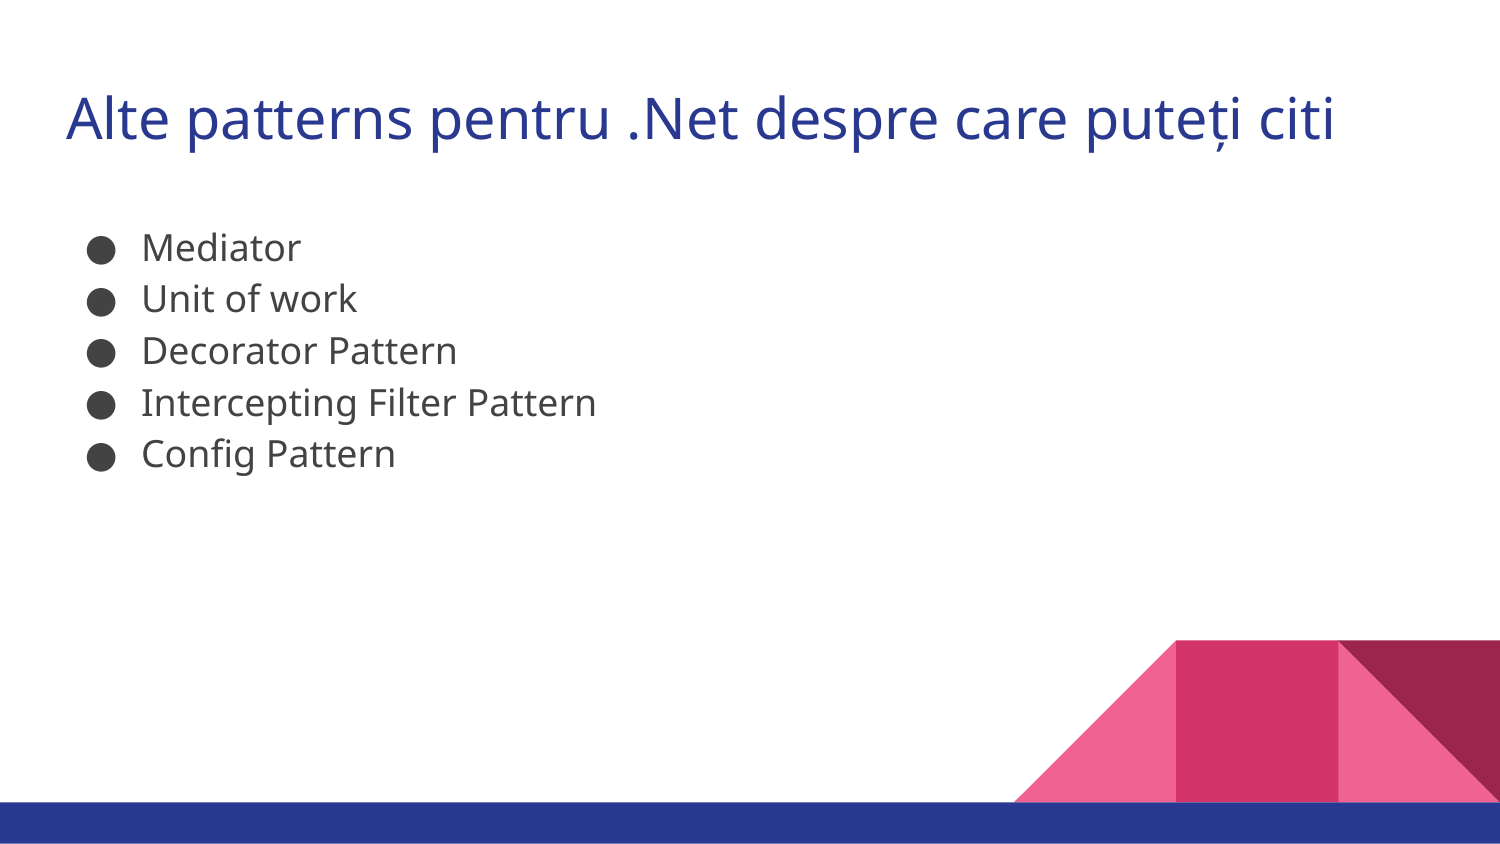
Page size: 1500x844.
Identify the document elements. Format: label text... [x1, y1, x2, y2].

list Mediator Unit of work Decorator Pattern Intercepting Filter Pattern Config Pattern [51, 201, 1449, 750]
title Alte patterns pentru .Net despre care puteți citi [51, 67, 1449, 167]
